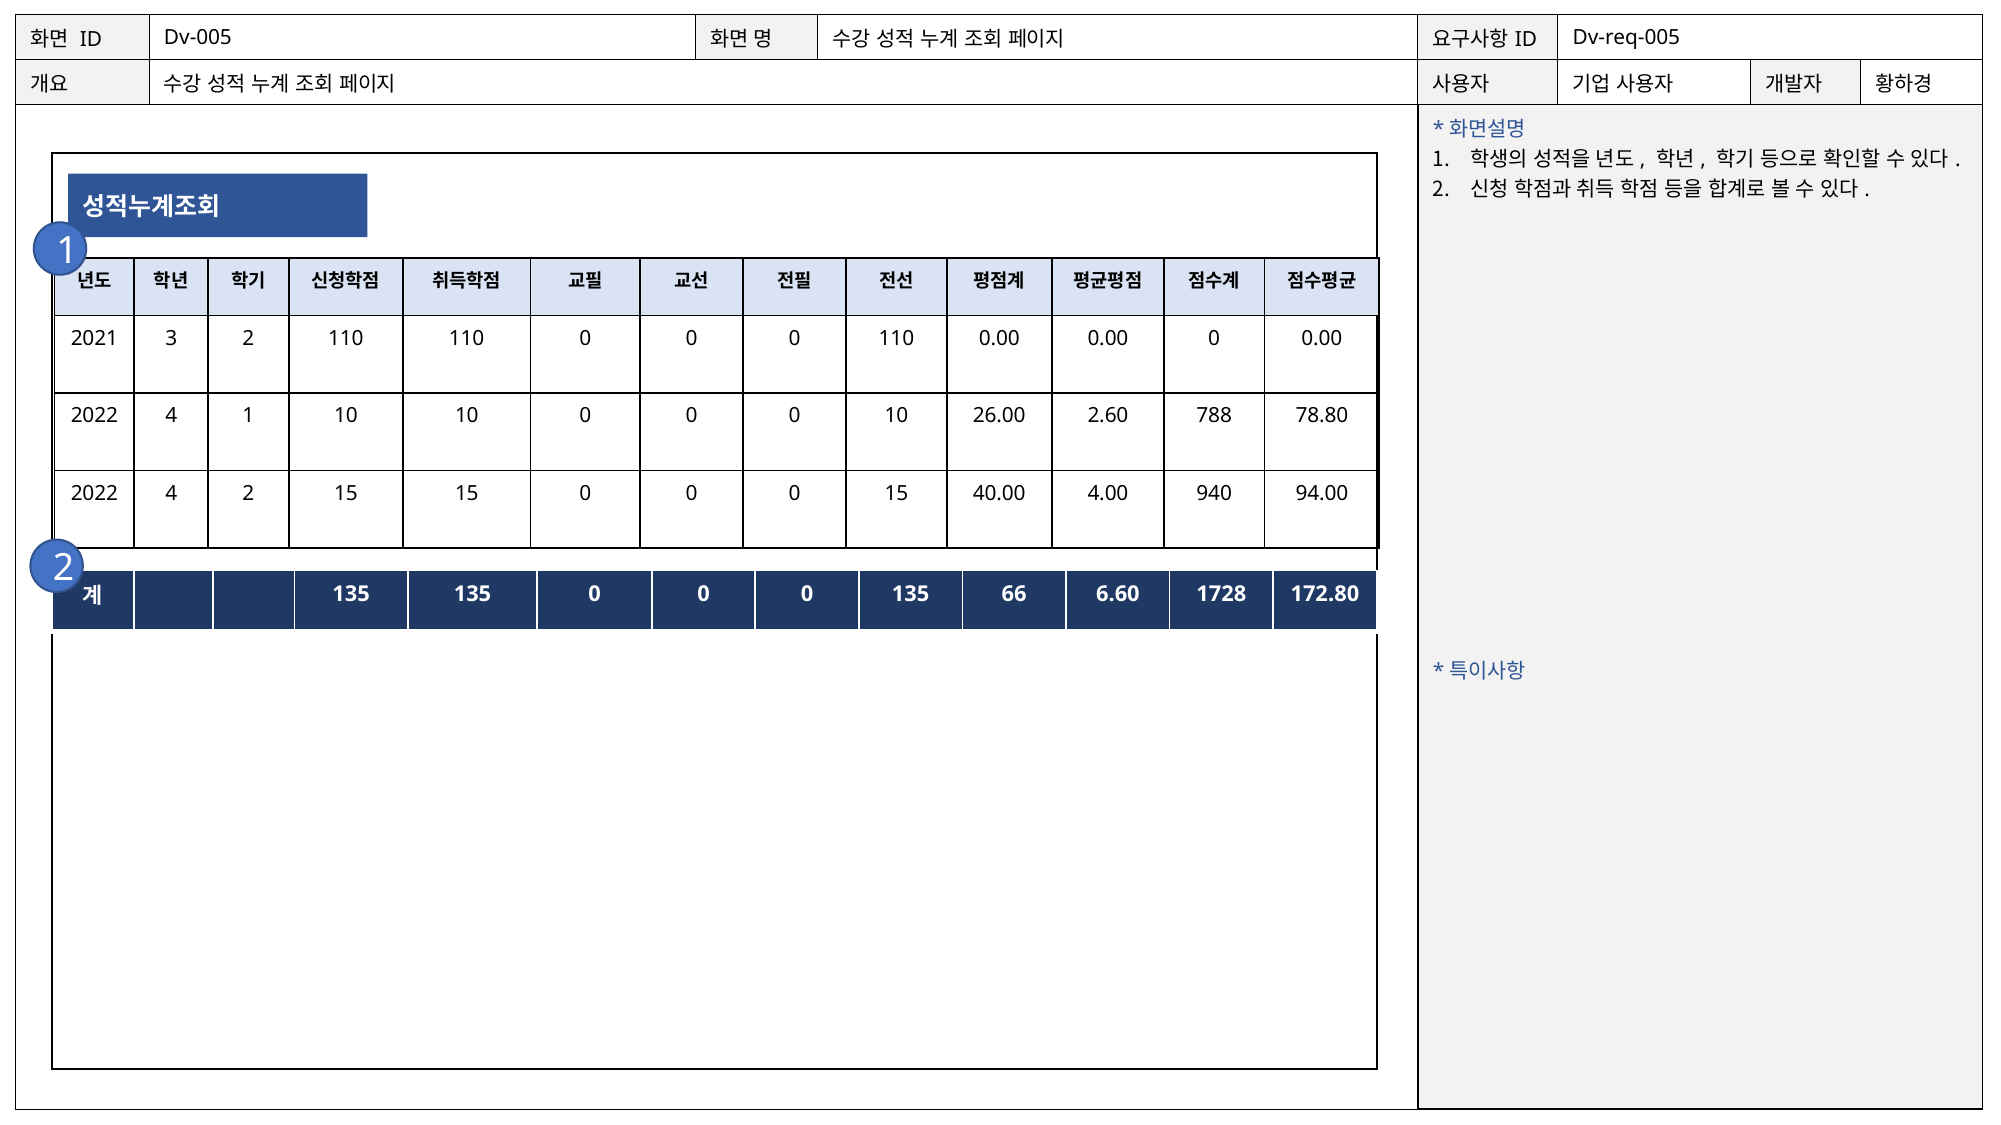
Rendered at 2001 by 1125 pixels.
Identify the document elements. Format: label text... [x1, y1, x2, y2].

table_cell 15 [404, 471, 530, 547]
table_cell 수강 성적 누계 조회 페이지 [150, 60, 1417, 104]
table_header 년도 [55, 259, 133, 315]
table_cell 110 [847, 316, 946, 392]
table_cell 황하경 [1861, 60, 1982, 104]
table_header 취득학점 [404, 259, 530, 315]
table_header Dv-005 [150, 15, 695, 59]
table_cell 4 [135, 471, 207, 547]
table_cell 26.00 [948, 394, 1051, 470]
table_cell 2022 [55, 394, 133, 470]
table_cell 2 [209, 316, 288, 392]
table_cell 0 [744, 394, 845, 470]
table_cell 10 [290, 394, 402, 470]
table_header 135 [295, 571, 407, 629]
table_cell 40.00 [948, 471, 1051, 547]
table_cell 110 [290, 316, 402, 392]
table_cell 78.80 [1265, 394, 1378, 470]
table_cell 2021 [55, 316, 133, 392]
table_header [214, 571, 294, 629]
table_header 0 [756, 571, 858, 629]
table_cell 4 [135, 394, 207, 470]
table_cell 사용자 [1418, 60, 1557, 104]
table_cell 0 [641, 394, 742, 470]
table_cell 2022 [55, 471, 133, 547]
table_header 점수평균 [1265, 259, 1378, 315]
table_header 전선 [847, 259, 946, 315]
table_header 교필 [531, 259, 639, 315]
table_header 요구사항ID [1418, 15, 1557, 59]
table_cell 2 [209, 471, 288, 547]
table_cell 110 [404, 316, 530, 392]
table_cell 94.00 [1265, 471, 1378, 547]
table_cell 0.00 [948, 316, 1051, 392]
text_box [51, 152, 1378, 257]
table_cell 기업 사용자 [1558, 60, 1750, 104]
table_header 135 [860, 571, 962, 629]
table_header 계 [53, 571, 133, 629]
table_header 6.60 [1067, 571, 1169, 629]
table_header Dv-req-005 [1558, 15, 1982, 59]
table_cell 0 [641, 316, 742, 392]
text_box [79, 549, 1378, 570]
text_box 성적누계조회 [67, 173, 368, 238]
table_header 신청학점 [290, 259, 402, 315]
table_cell 0 [531, 471, 639, 547]
table_cell 4.00 [1053, 471, 1163, 547]
table_cell 3 [135, 316, 207, 392]
table_header 학기 [209, 259, 288, 315]
table_header [135, 571, 212, 629]
table_cell 개요 [16, 60, 149, 104]
table_header 1728 [1170, 571, 1272, 629]
table_header 0 [538, 571, 651, 629]
table_header 점수계 [1165, 259, 1264, 315]
table_header 화면 명 [696, 15, 817, 59]
table_header 평점계 [948, 259, 1051, 315]
table_cell [16, 105, 1417, 1109]
table_cell 788 [1165, 394, 1264, 470]
text_box [51, 634, 1378, 1070]
table_cell 0 [744, 316, 845, 392]
table_header 전필 [744, 259, 845, 315]
table_header 172.80 [1274, 571, 1376, 629]
table_cell 2.60 [1053, 394, 1163, 470]
table_cell 940 [1165, 471, 1264, 547]
table_header 평균평점 [1053, 259, 1163, 315]
table_cell 0 [744, 471, 845, 547]
table_cell *화면설명 학생의 성적을 년도, 학년, 학기 등으로 확인할 수 있다. 신청 학점과 취득 학점 등을 합계로 볼 수 있다. *특이사항 [1419, 105, 1982, 1108]
table_cell 0 [641, 471, 742, 547]
text_box 2 [29, 538, 84, 594]
table_header 0 [653, 571, 754, 629]
table_cell 0.00 [1265, 316, 1378, 392]
table_header 교선 [641, 259, 742, 315]
table_cell 10 [404, 394, 530, 470]
table_cell 10 [847, 394, 946, 470]
table_cell 0.00 [1053, 316, 1163, 392]
table_cell 15 [847, 471, 946, 547]
table_cell 0 [1165, 316, 1264, 392]
table_cell 개발자 [1751, 60, 1860, 104]
table_header 수강 성적 누계 조회 페이지 [818, 15, 1417, 59]
table_cell 1 [209, 394, 288, 470]
table_cell 0 [531, 394, 639, 470]
table_header 학년 [135, 259, 207, 315]
table_header 135 [409, 571, 536, 629]
text_box 1 [32, 221, 88, 276]
table_header 화면 ID [16, 15, 149, 59]
table_header 66 [963, 571, 1065, 629]
table_cell 15 [290, 471, 402, 547]
table_cell 0 [531, 316, 639, 392]
